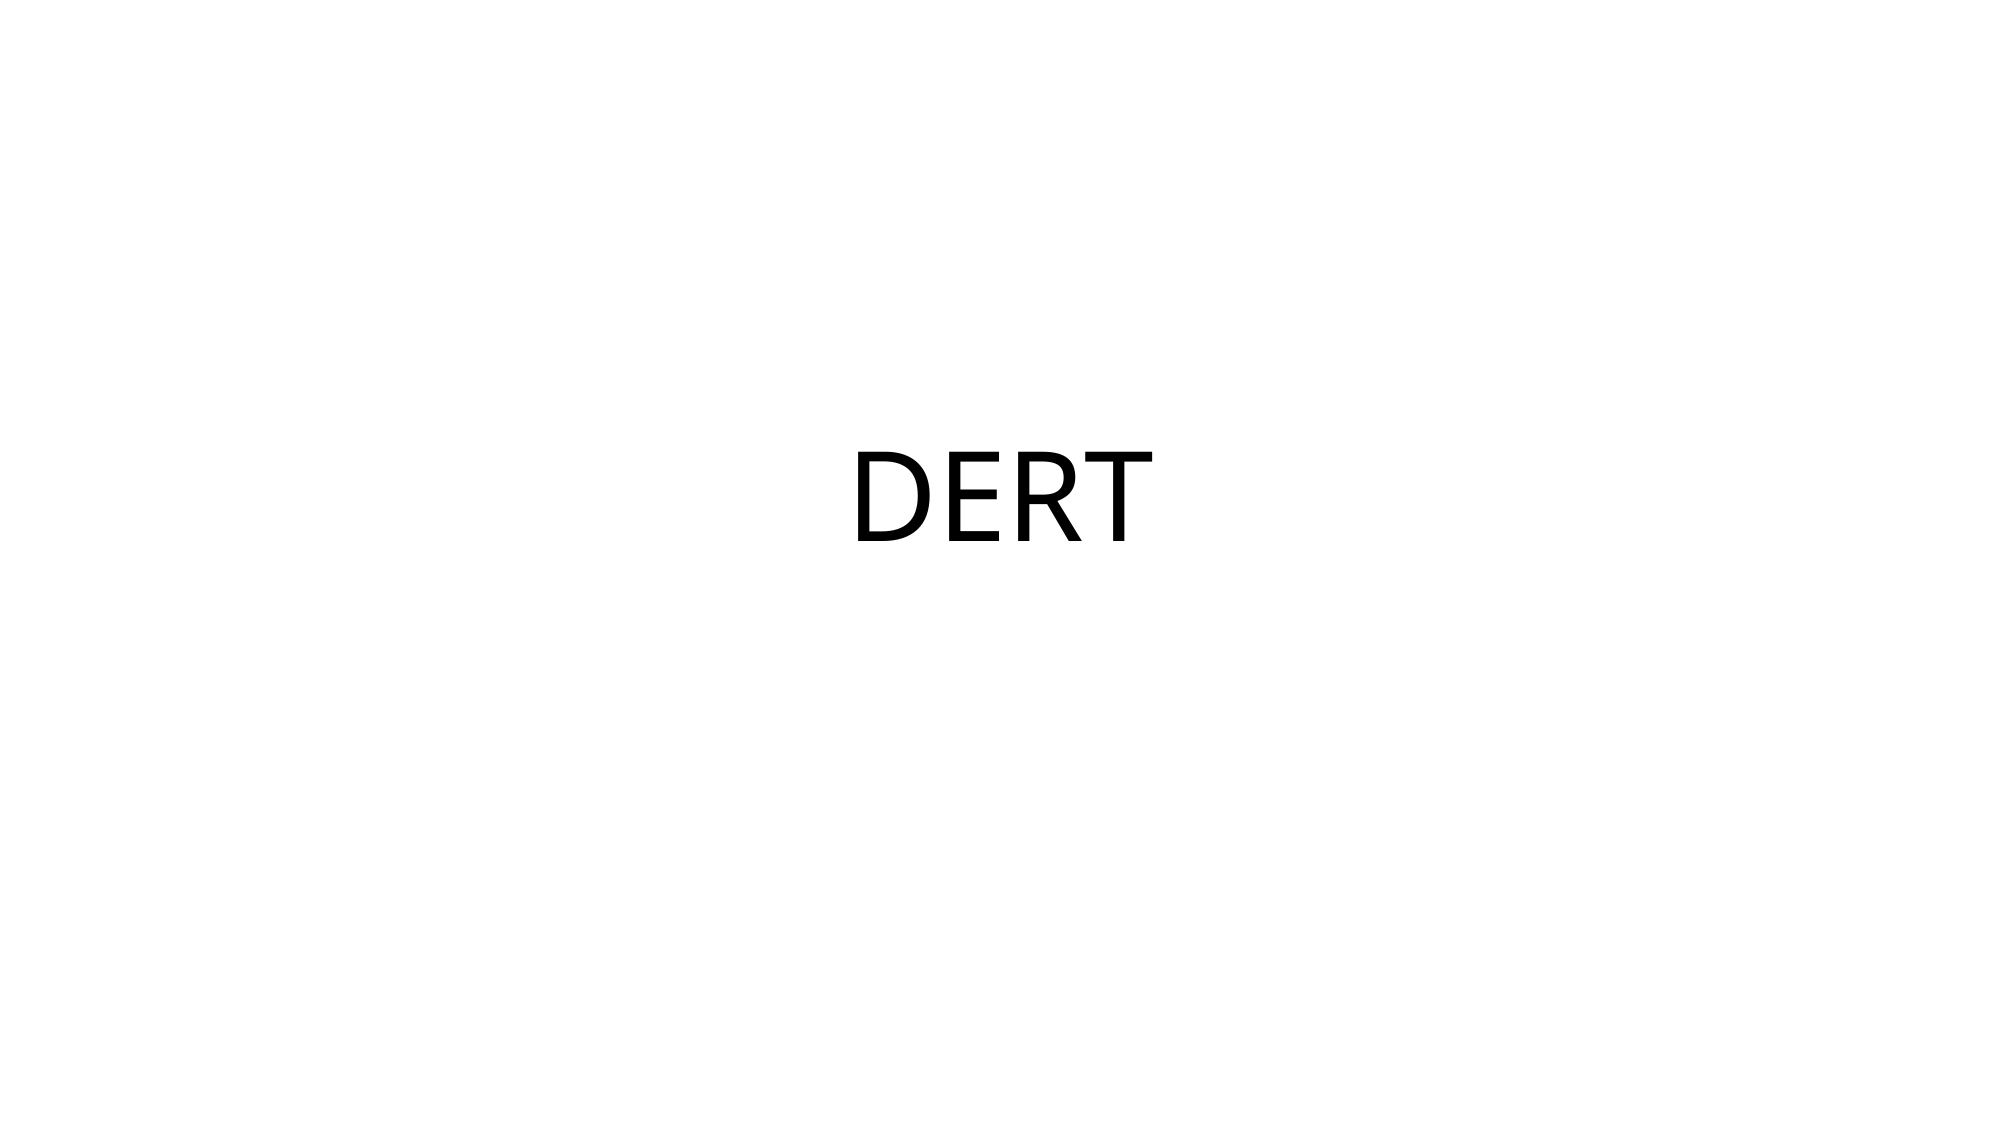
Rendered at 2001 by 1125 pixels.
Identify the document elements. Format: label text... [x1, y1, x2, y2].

title DERT [249, 184, 1750, 576]
